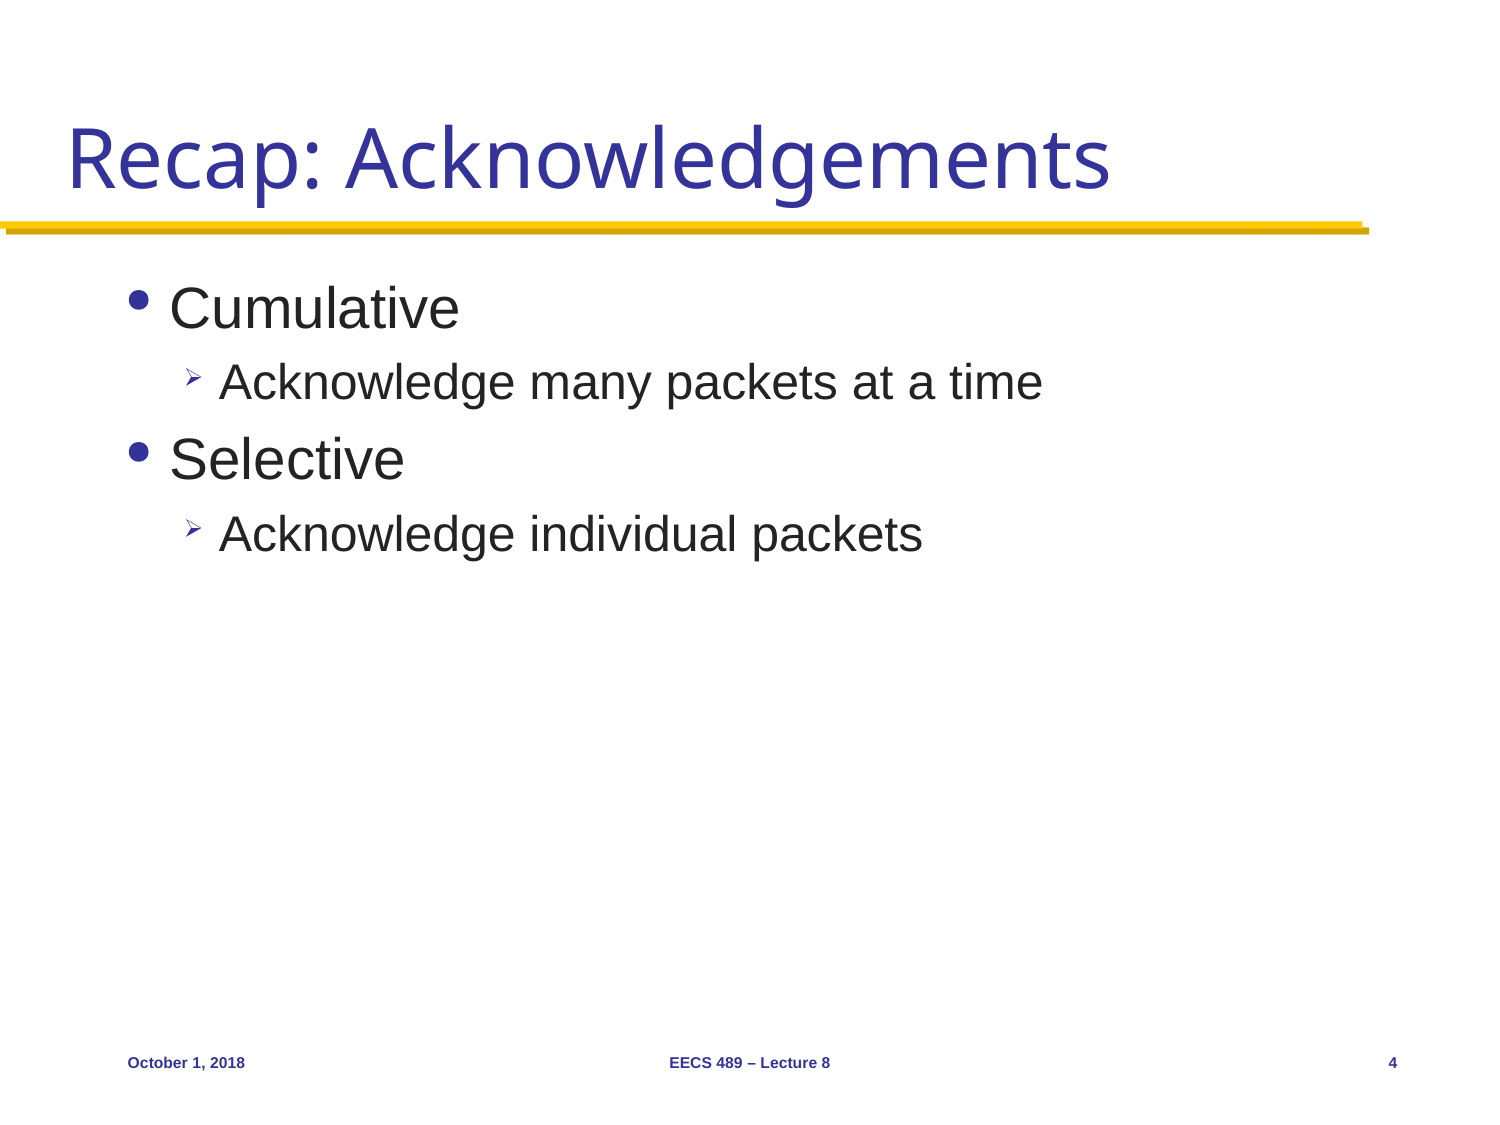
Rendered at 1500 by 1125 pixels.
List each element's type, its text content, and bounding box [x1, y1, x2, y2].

list Cumulative Acknowledge many packets at a time Selective Acknowledge individual packets [112, 262, 1413, 988]
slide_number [112, 1024, 426, 1101]
footer EECS 489 – Lecture 8 [512, 1024, 988, 1101]
title Recap: Acknowledgements [49, 24, 1451, 213]
slide_number 4 [1312, 1024, 1413, 1101]
